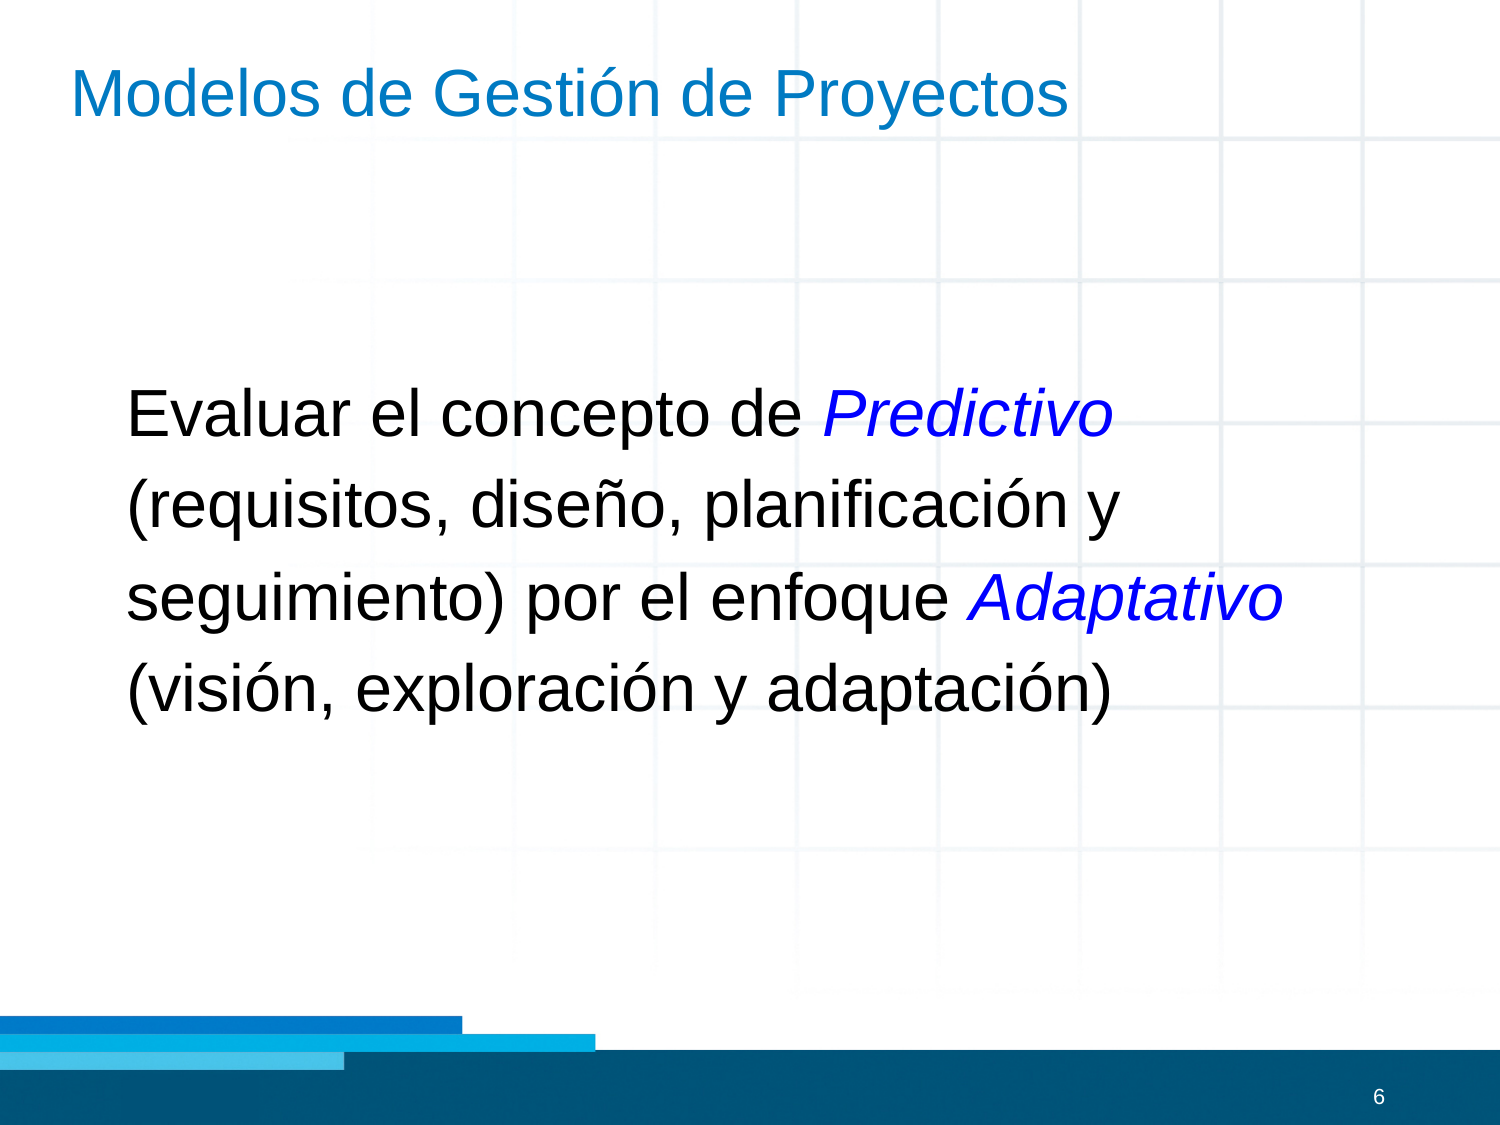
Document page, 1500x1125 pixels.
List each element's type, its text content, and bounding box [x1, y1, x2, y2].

picture [0, 0, 1500, 1049]
picture [0, 1053, 344, 1069]
text_box Evaluar el concepto de Predictivo (requisitos, diseño, planificación y seguimiento) por el enfoque Adaptativo (visión, exploración y adaptación) [111, 349, 1425, 733]
title Modelos de Gestión de Proyectos [55, 42, 1481, 185]
